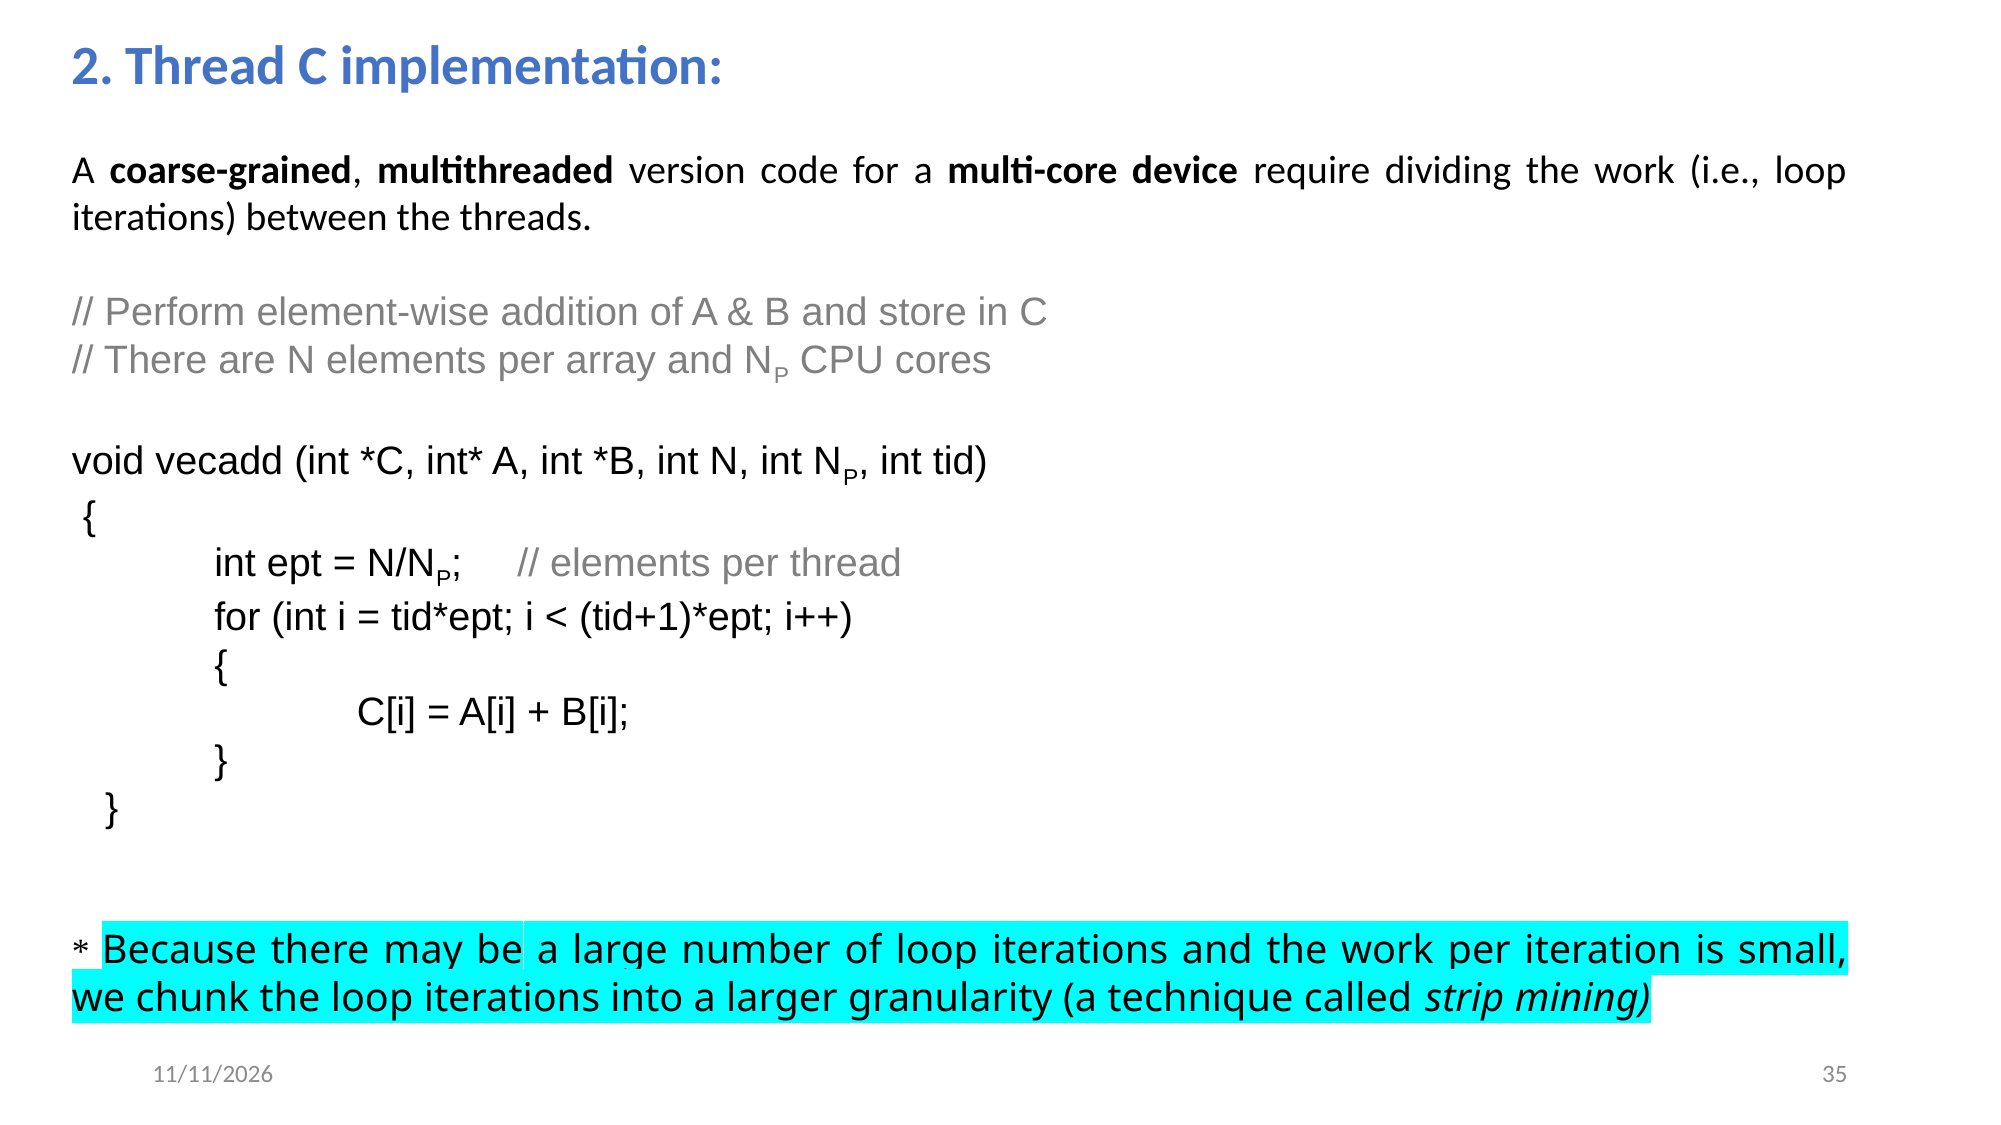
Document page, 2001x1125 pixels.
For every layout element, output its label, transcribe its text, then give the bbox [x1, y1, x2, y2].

text_box 2. Thread C implementation: A coarse-grained, multithreaded version code for a multi-core device require dividing the work (i.e., loop iterations) between the threads. // Perform element-wise addition of A & B and store in C // There are N elements per array and NP CPU cores void vecadd (int *C, int* A, int *B, int N, int NP, int tid) { int ept = N/NP; // elements per thread for (int i = tid*ept; i < (tid+1)*ept; i++) { C[i] = A[i] + B[i]; } } * Because there may be a large number of loop iterations and the work per iteration is small, we chunk the loop iterations into a larger granularity (a technique called strip mining) [57, 22, 1863, 1043]
text_box 35 [1412, 1042, 1863, 1103]
text_box 17-02-2022 [137, 1042, 588, 1103]
